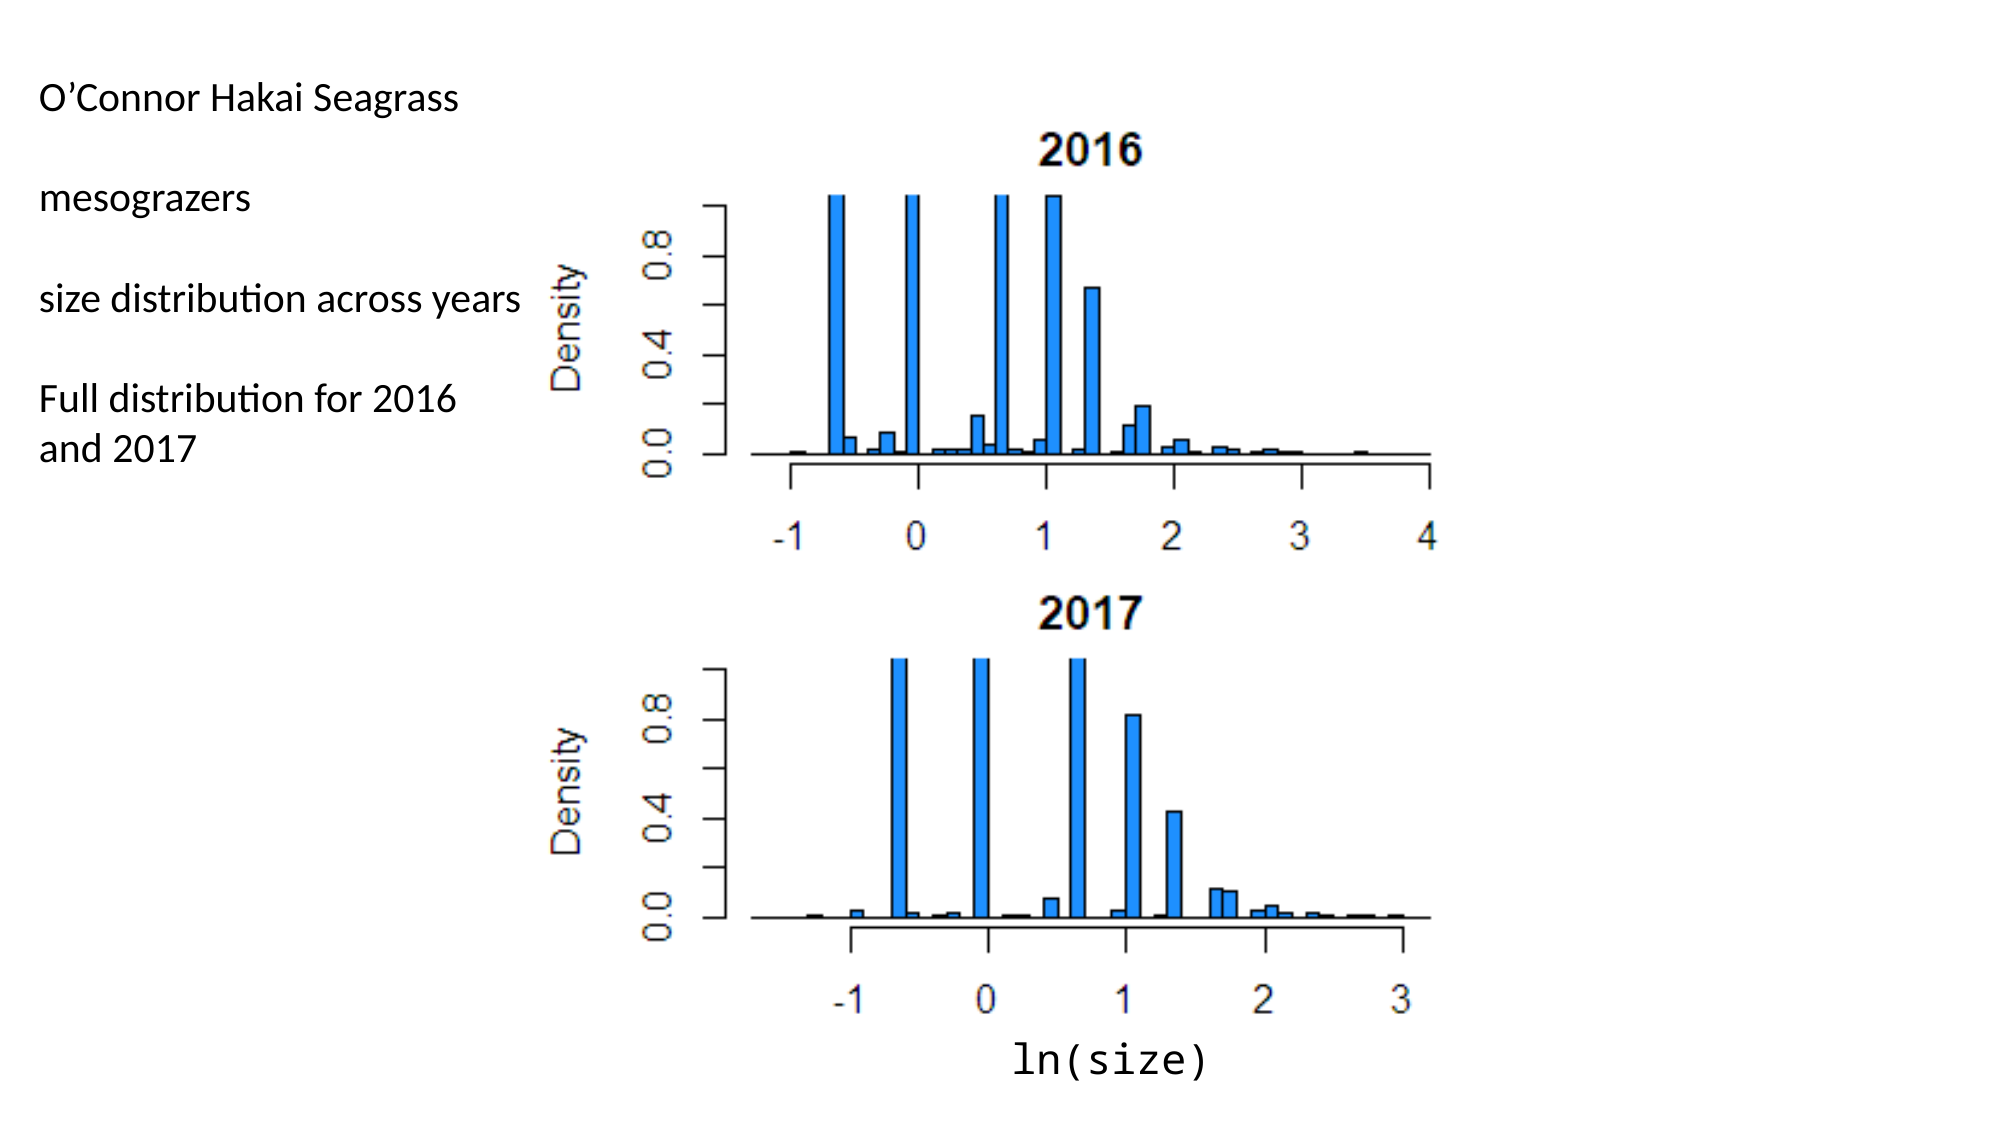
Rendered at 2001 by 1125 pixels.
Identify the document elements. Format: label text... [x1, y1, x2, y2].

text_box O’Connor Hakai Seagrass mesograzers size distribution across years Full distribution for 2016 and 2017 [24, 62, 538, 478]
text_box ln(size) [846, 1026, 1376, 1091]
picture [537, 99, 1463, 1026]
